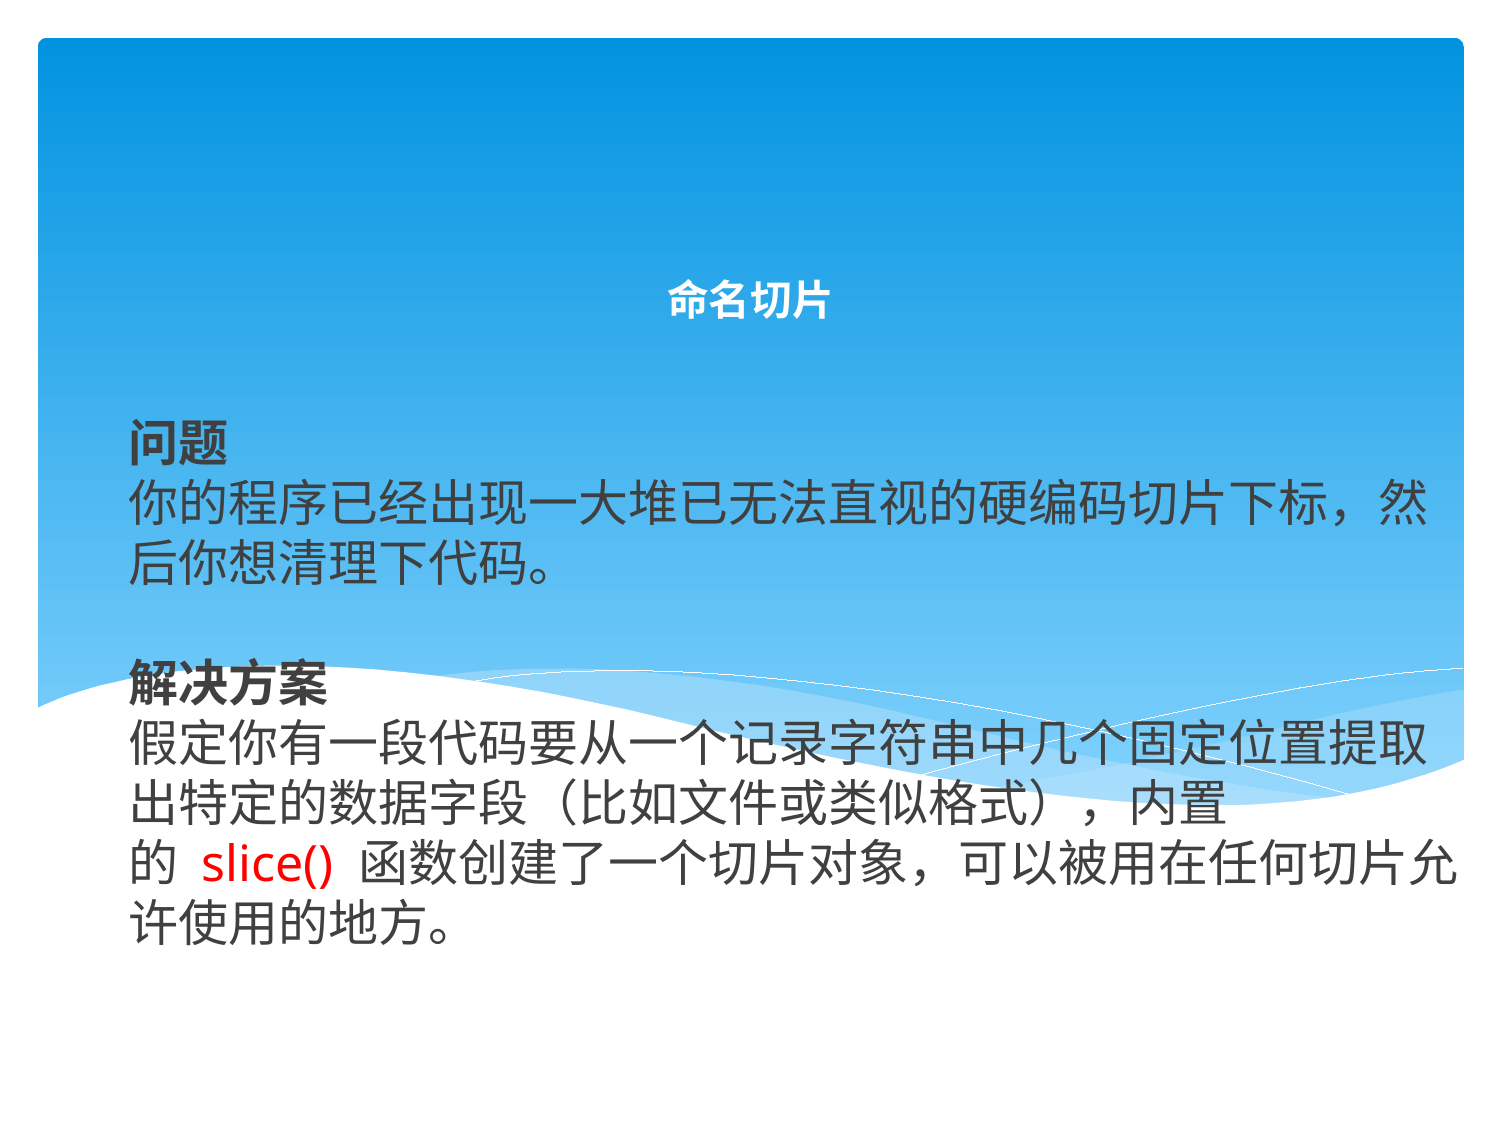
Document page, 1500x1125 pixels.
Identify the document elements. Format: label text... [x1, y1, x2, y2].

list 命名切片 [224, 235, 1278, 390]
title 问题 你的程序已经出现一大堆已无法直视的硬编码切片下标，然后你想清理下代码。 解决方案 假定你有一段代码要从一个记录字符串中几个固定位置提取出特定的数据字段（比如文件或类似格式），内置 的 slice() 函数创建了一个切片对象，可以被用在任何切片允许使用的地方。 [113, 404, 1483, 1094]
